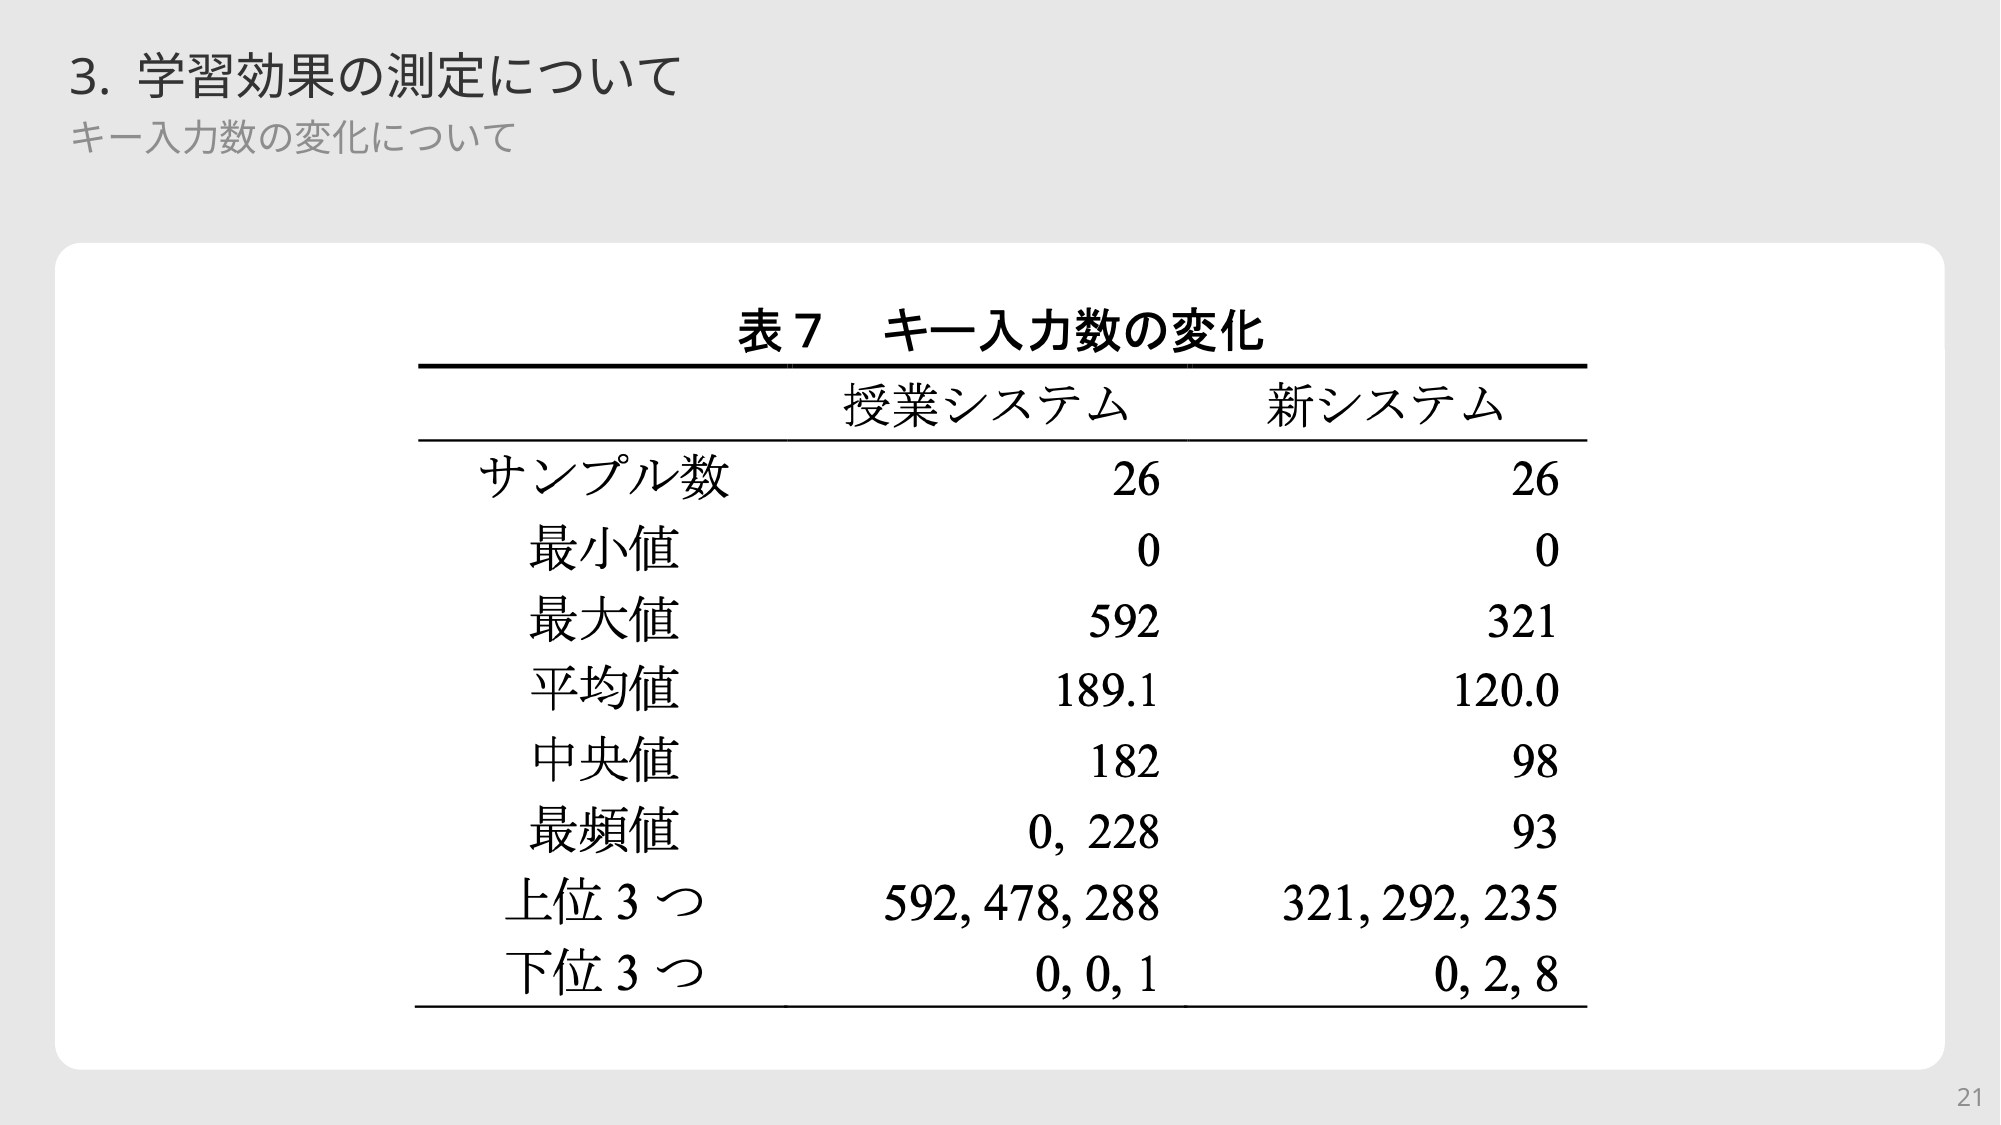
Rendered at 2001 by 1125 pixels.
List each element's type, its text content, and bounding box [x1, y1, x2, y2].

title 3. 学習効果の測定について [55, 44, 1945, 102]
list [406, 299, 1594, 1014]
slide_number 21 [1889, 1070, 2000, 1125]
list キー入力数の変化について [55, 112, 1945, 233]
